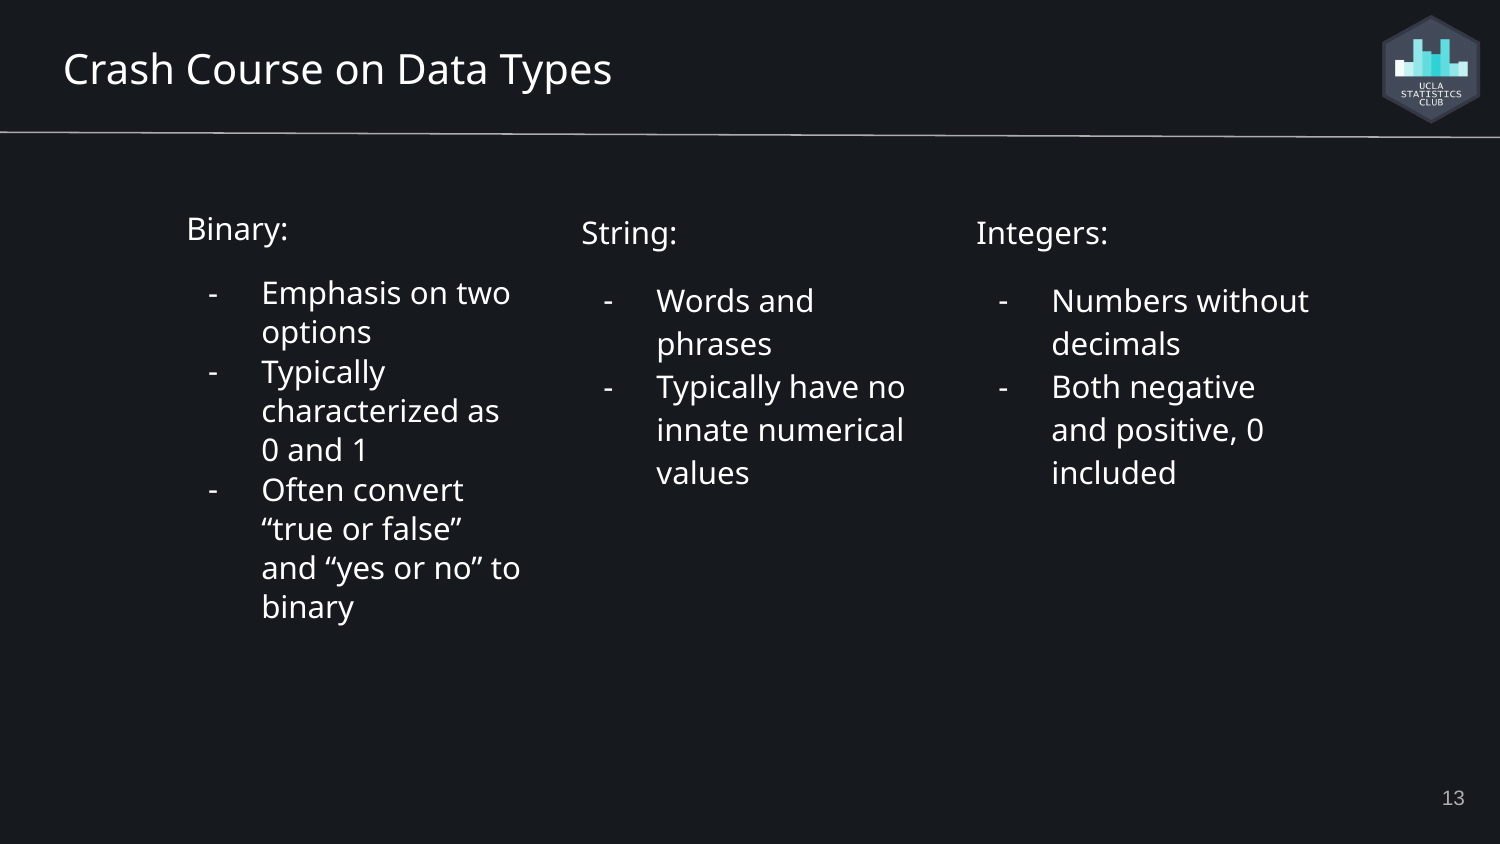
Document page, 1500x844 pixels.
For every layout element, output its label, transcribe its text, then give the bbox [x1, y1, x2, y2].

list Binary: Emphasis on two options Typically characterized as 0 and 1 Often convert “true or false” and “yes or no” to binary [171, 192, 539, 753]
picture [1374, 12, 1488, 126]
text_box Crash Course on Data Types [47, 27, 1326, 127]
slide_number ‹#› [1389, 764, 1480, 830]
list String: Words and phrases Typically have no innate numerical values [566, 192, 934, 753]
list Integers: Numbers without decimals Both negative and positive, 0 included [961, 192, 1329, 753]
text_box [0, 131, 1500, 138]
